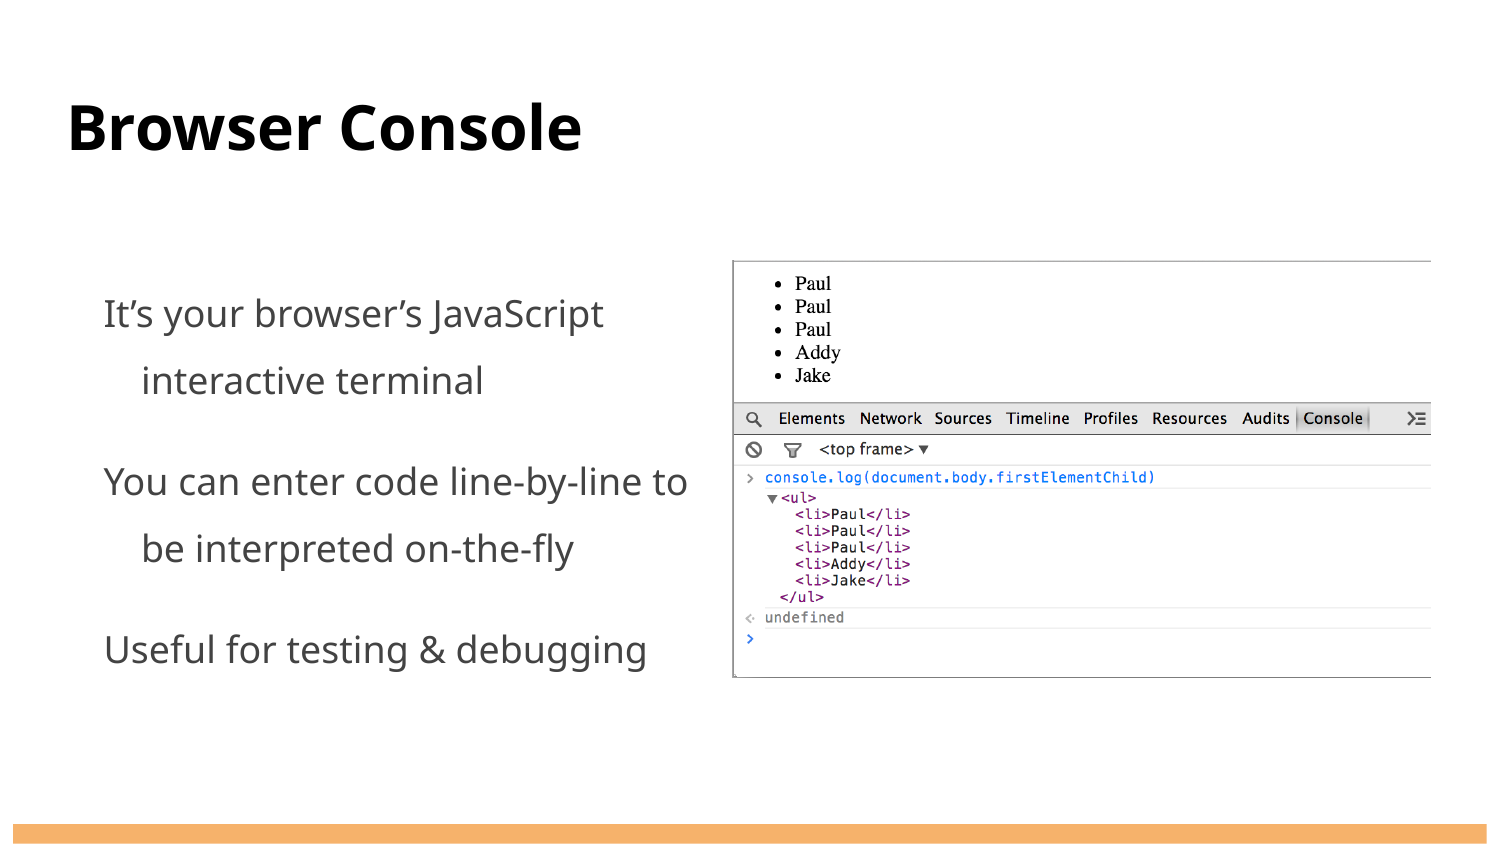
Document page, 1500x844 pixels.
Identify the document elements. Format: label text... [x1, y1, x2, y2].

list It’s your browser’s JavaScript interactive terminal You can enter code line-by-line to be interpreted on-the-fly Useful for testing & debugging [51, 189, 718, 750]
picture [731, 260, 1431, 678]
title Browser Console [51, 72, 1449, 176]
